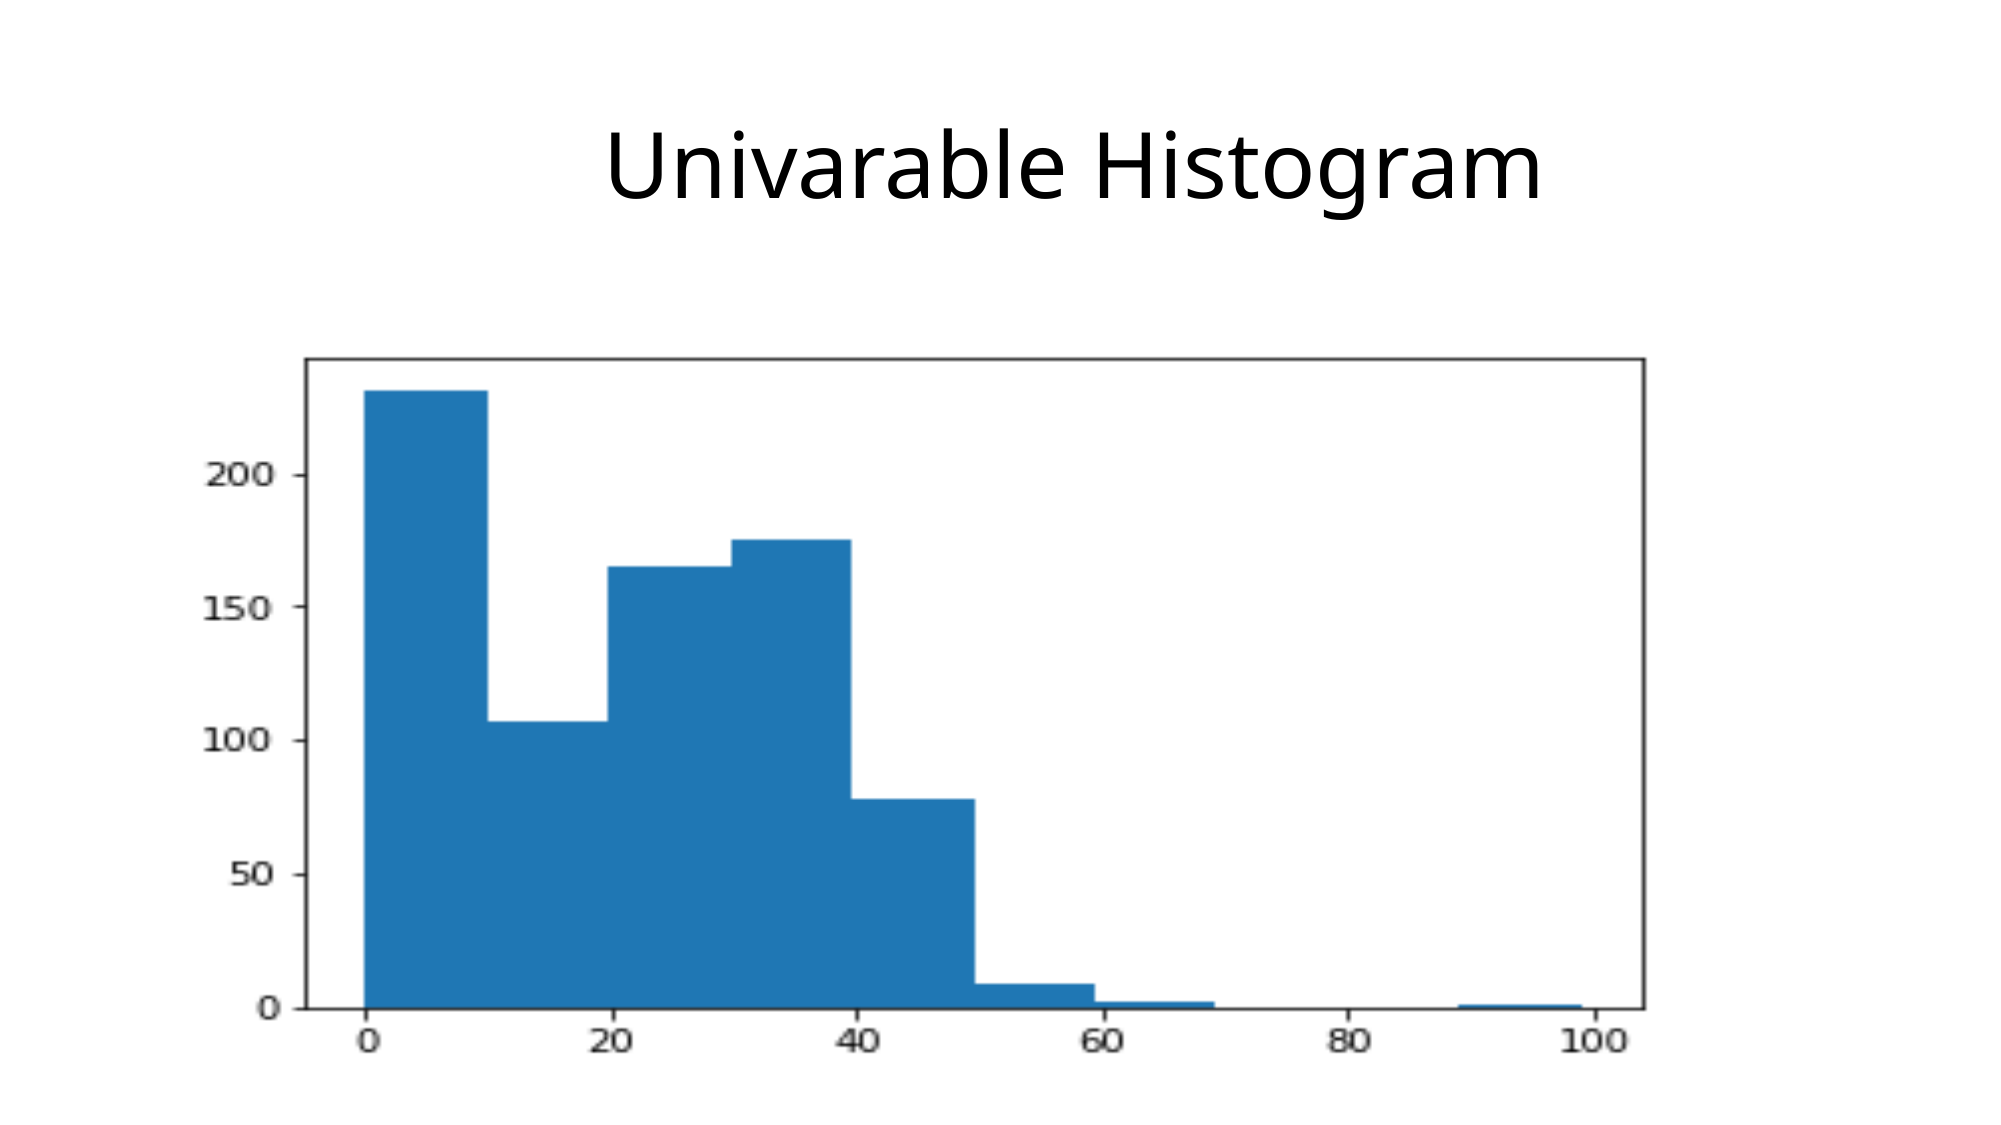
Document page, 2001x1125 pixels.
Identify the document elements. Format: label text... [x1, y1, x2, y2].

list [157, 317, 1835, 1101]
title Univarable Histogram [137, 59, 1863, 278]
